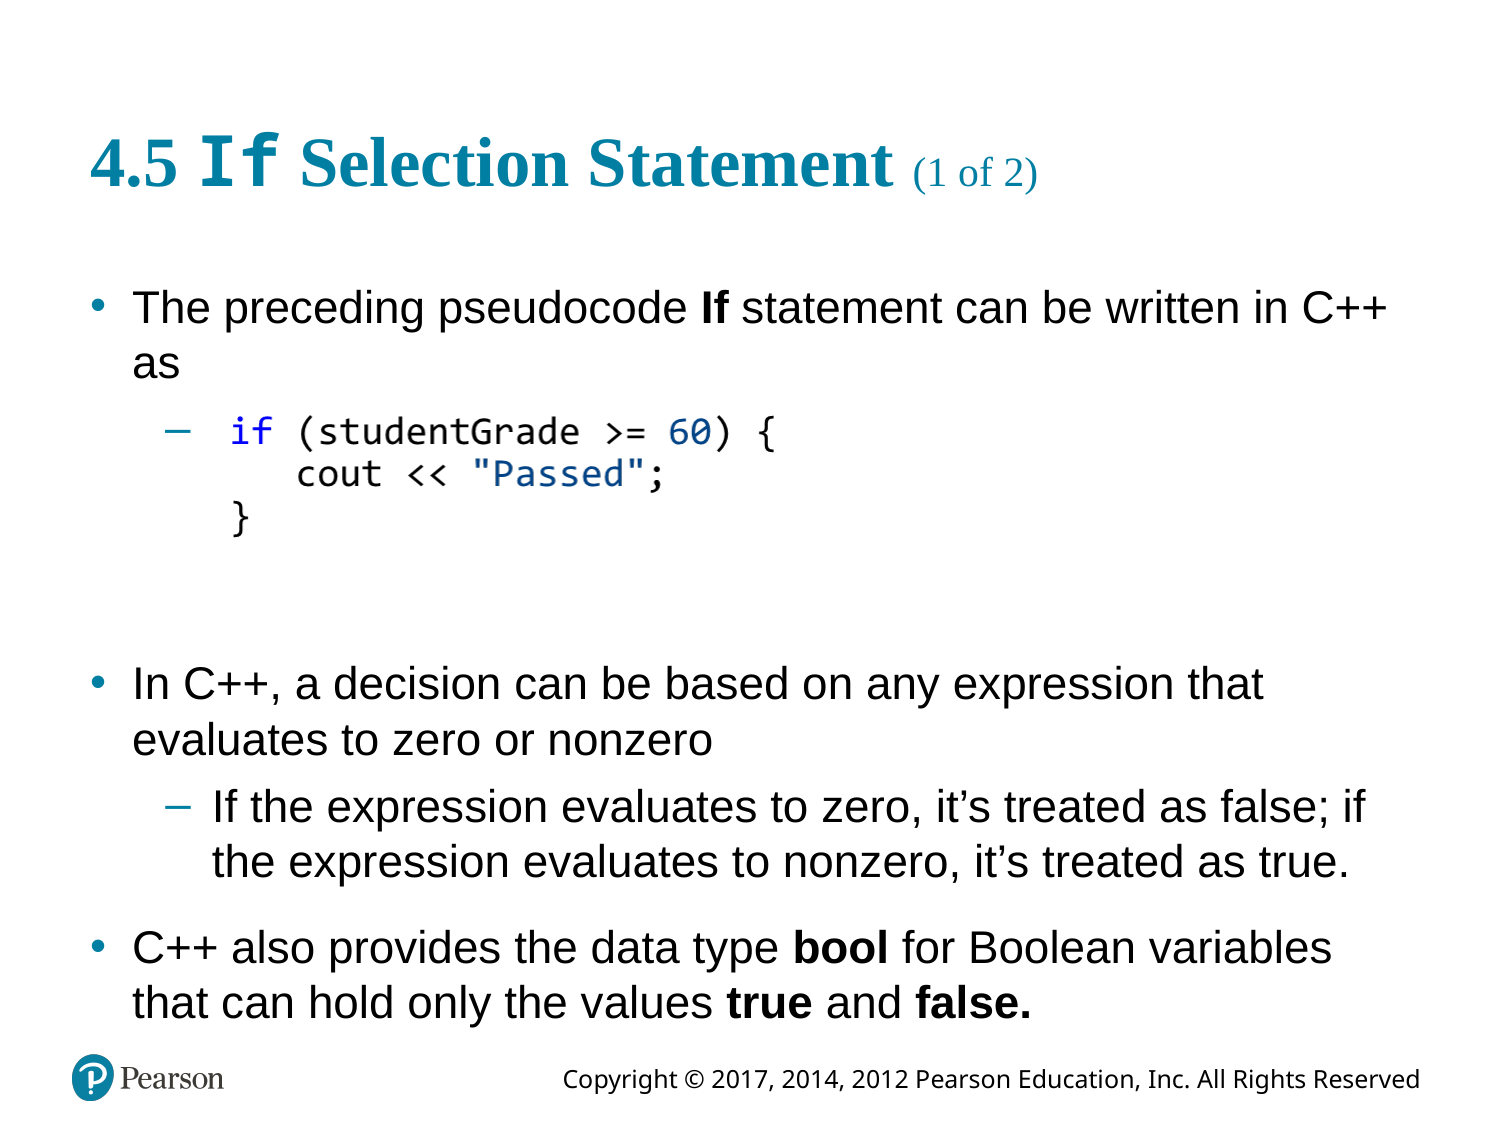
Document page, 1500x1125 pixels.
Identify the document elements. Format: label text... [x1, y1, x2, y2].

picture [205, 393, 823, 564]
picture [72, 1054, 88, 1070]
picture [80, 1063, 106, 1088]
list In C++, a decision can be based on any expression that evaluates to zero or nonzero If the expression evaluates to zero, it’s treated as false; if the expression evaluates to nonzero, it’s treated as true. C++ also provides the data type bool for Boolean variables that can hold only the values true and false. [75, 639, 1425, 1025]
title 4.5 If Selection Statement (1 of 2) [75, 0, 1425, 216]
picture [72, 1087, 83, 1101]
list The preceding pseudocode If statement can be written in C++ as [75, 262, 1425, 613]
picture [98, 1054, 224, 1101]
